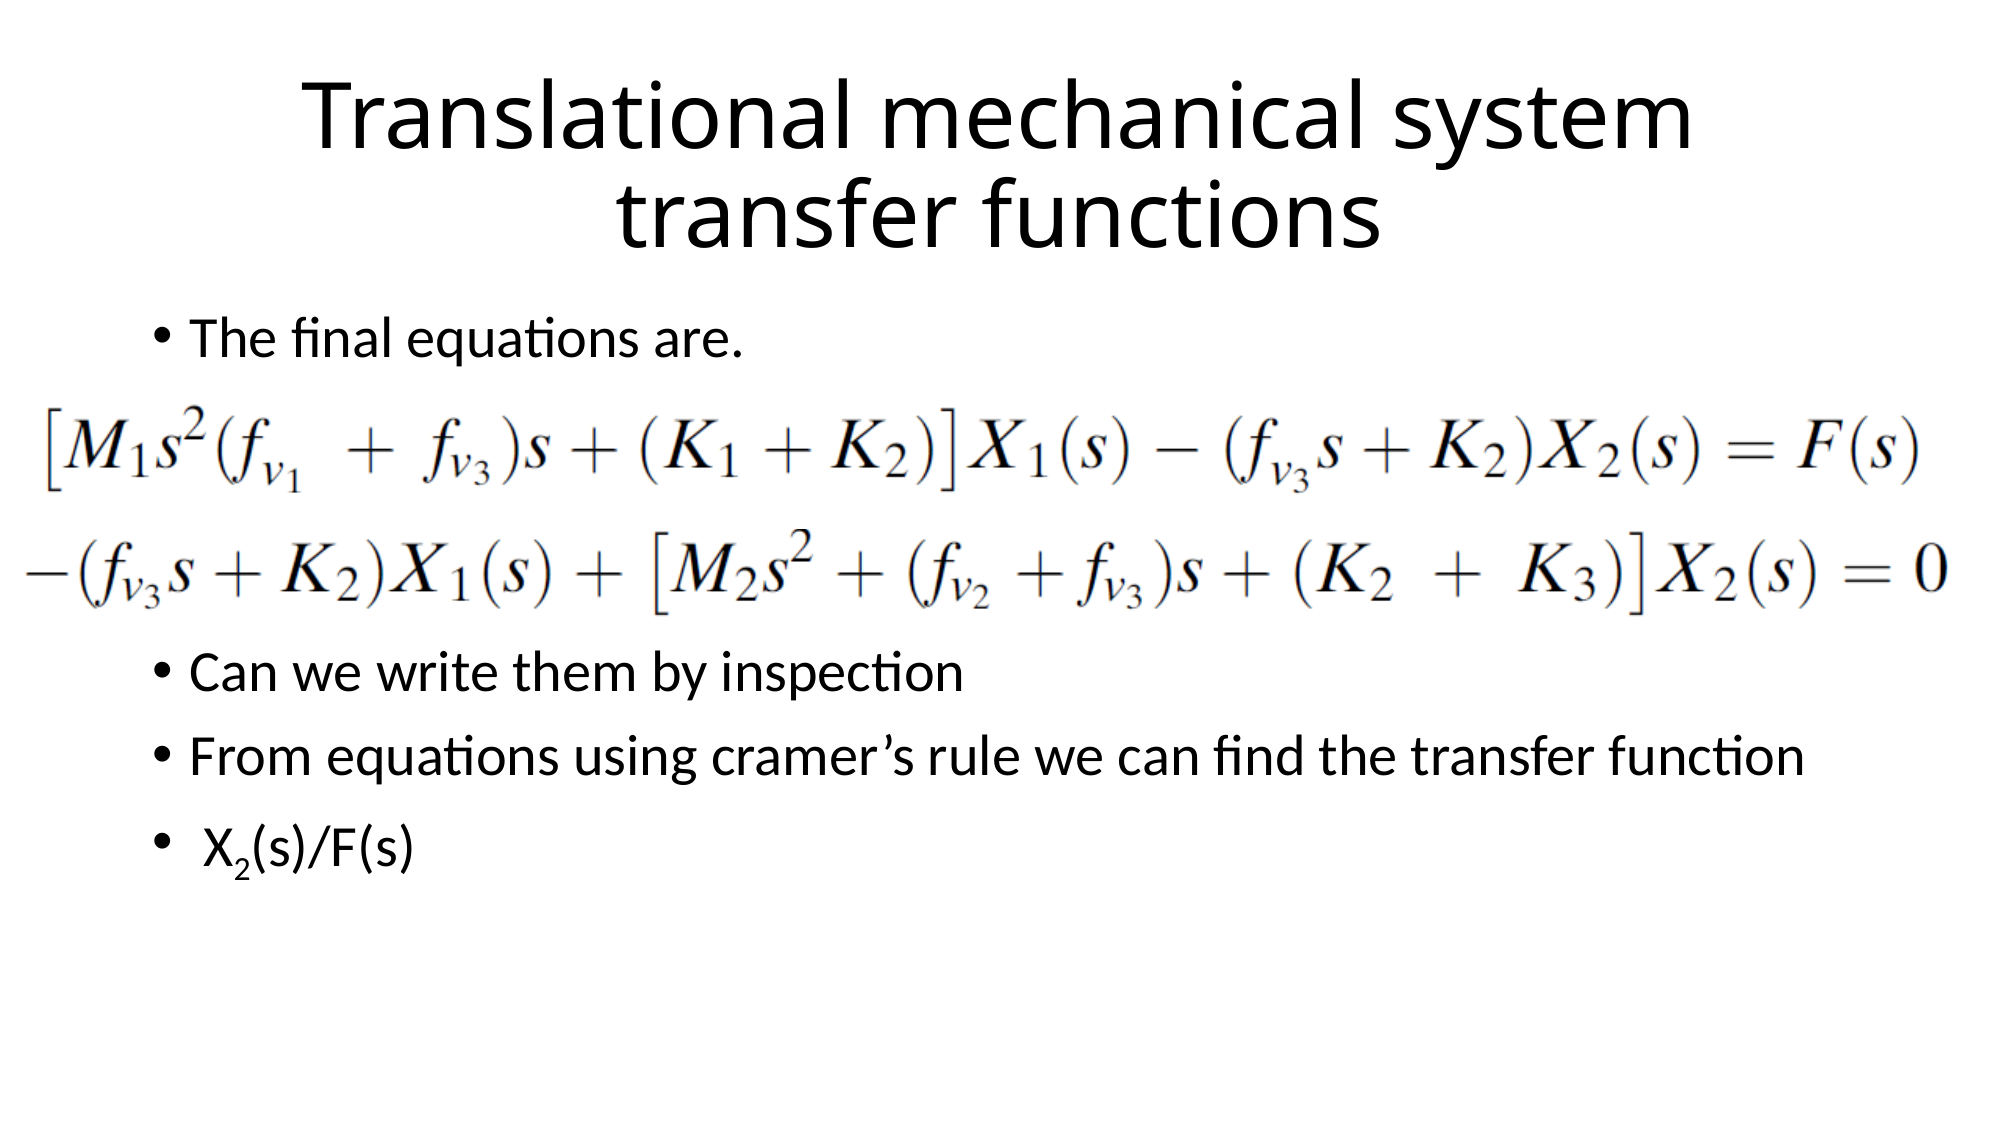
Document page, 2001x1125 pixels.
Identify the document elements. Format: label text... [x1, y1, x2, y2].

title Translational mechanical system transfer functions [137, 59, 1863, 278]
list The final equations are. Can we write them by inspection From equations using cramer’s rule we can find the transfer function X2(s)/F(s) [137, 299, 1863, 391]
picture [5, 391, 1955, 623]
list The final equations are. Can we write them by inspection From equations using cramer’s rule we can find the transfer function X2(s)/F(s) [137, 623, 1863, 1125]
